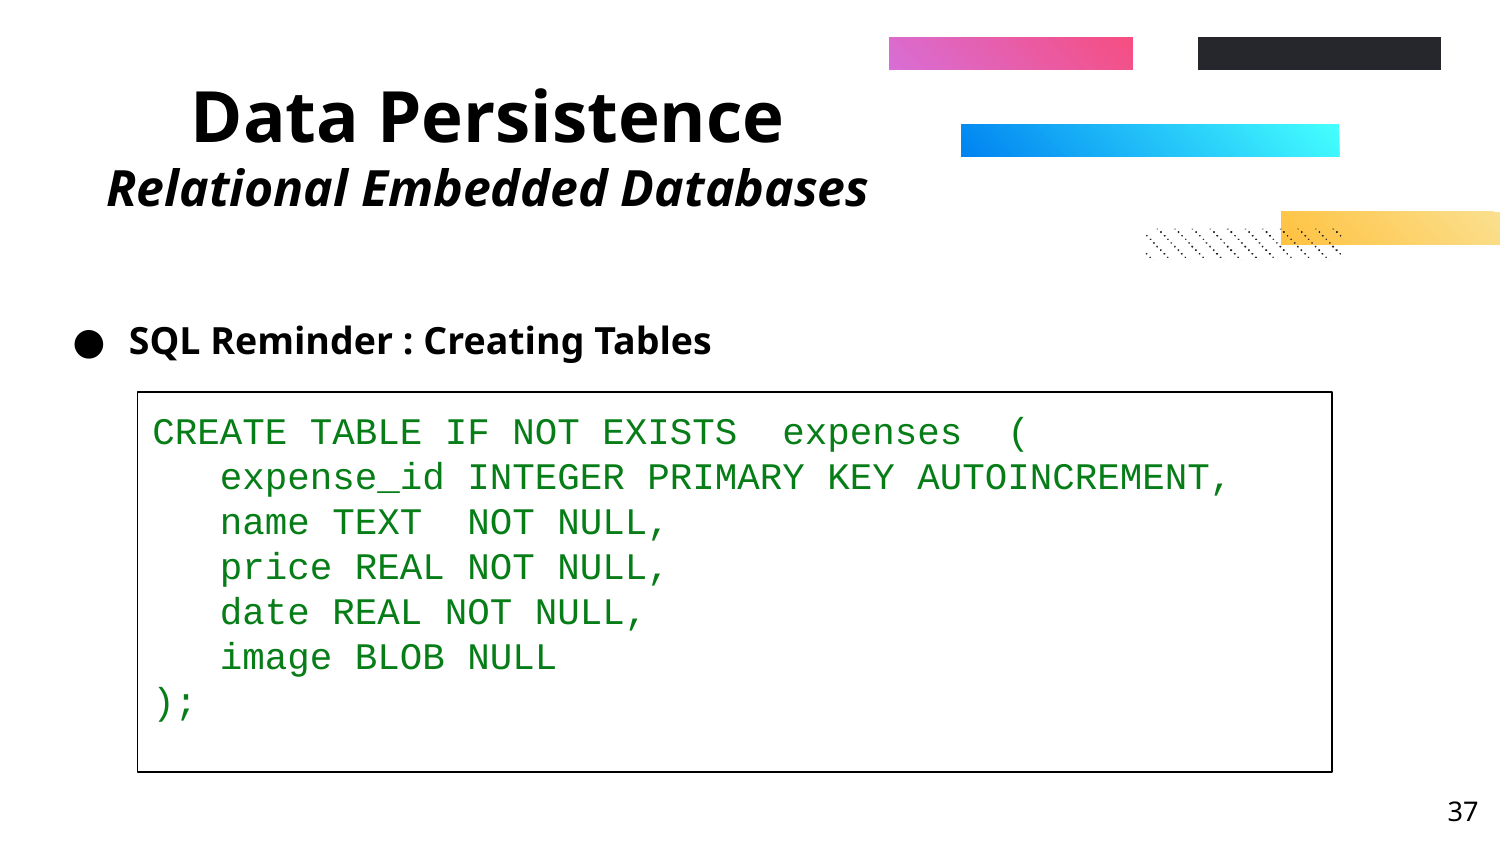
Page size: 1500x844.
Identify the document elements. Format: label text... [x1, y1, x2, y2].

text_box CREATE TABLE IF NOT EXISTS expenses ( expense_id INTEGER PRIMARY KEY AUTOINCREMENT, name TEXT NOT NULL, price REAL NOT NULL, date REAL NOT NULL, image BLOB NULL ); [137, 391, 1332, 773]
slide_number ‹#› [1403, 779, 1494, 844]
subtitle SQL Reminder : Creating Tables [38, 279, 1475, 829]
title Data Persistence Relational Embedded Databases [17, 37, 959, 251]
picture [1144, 228, 1343, 260]
